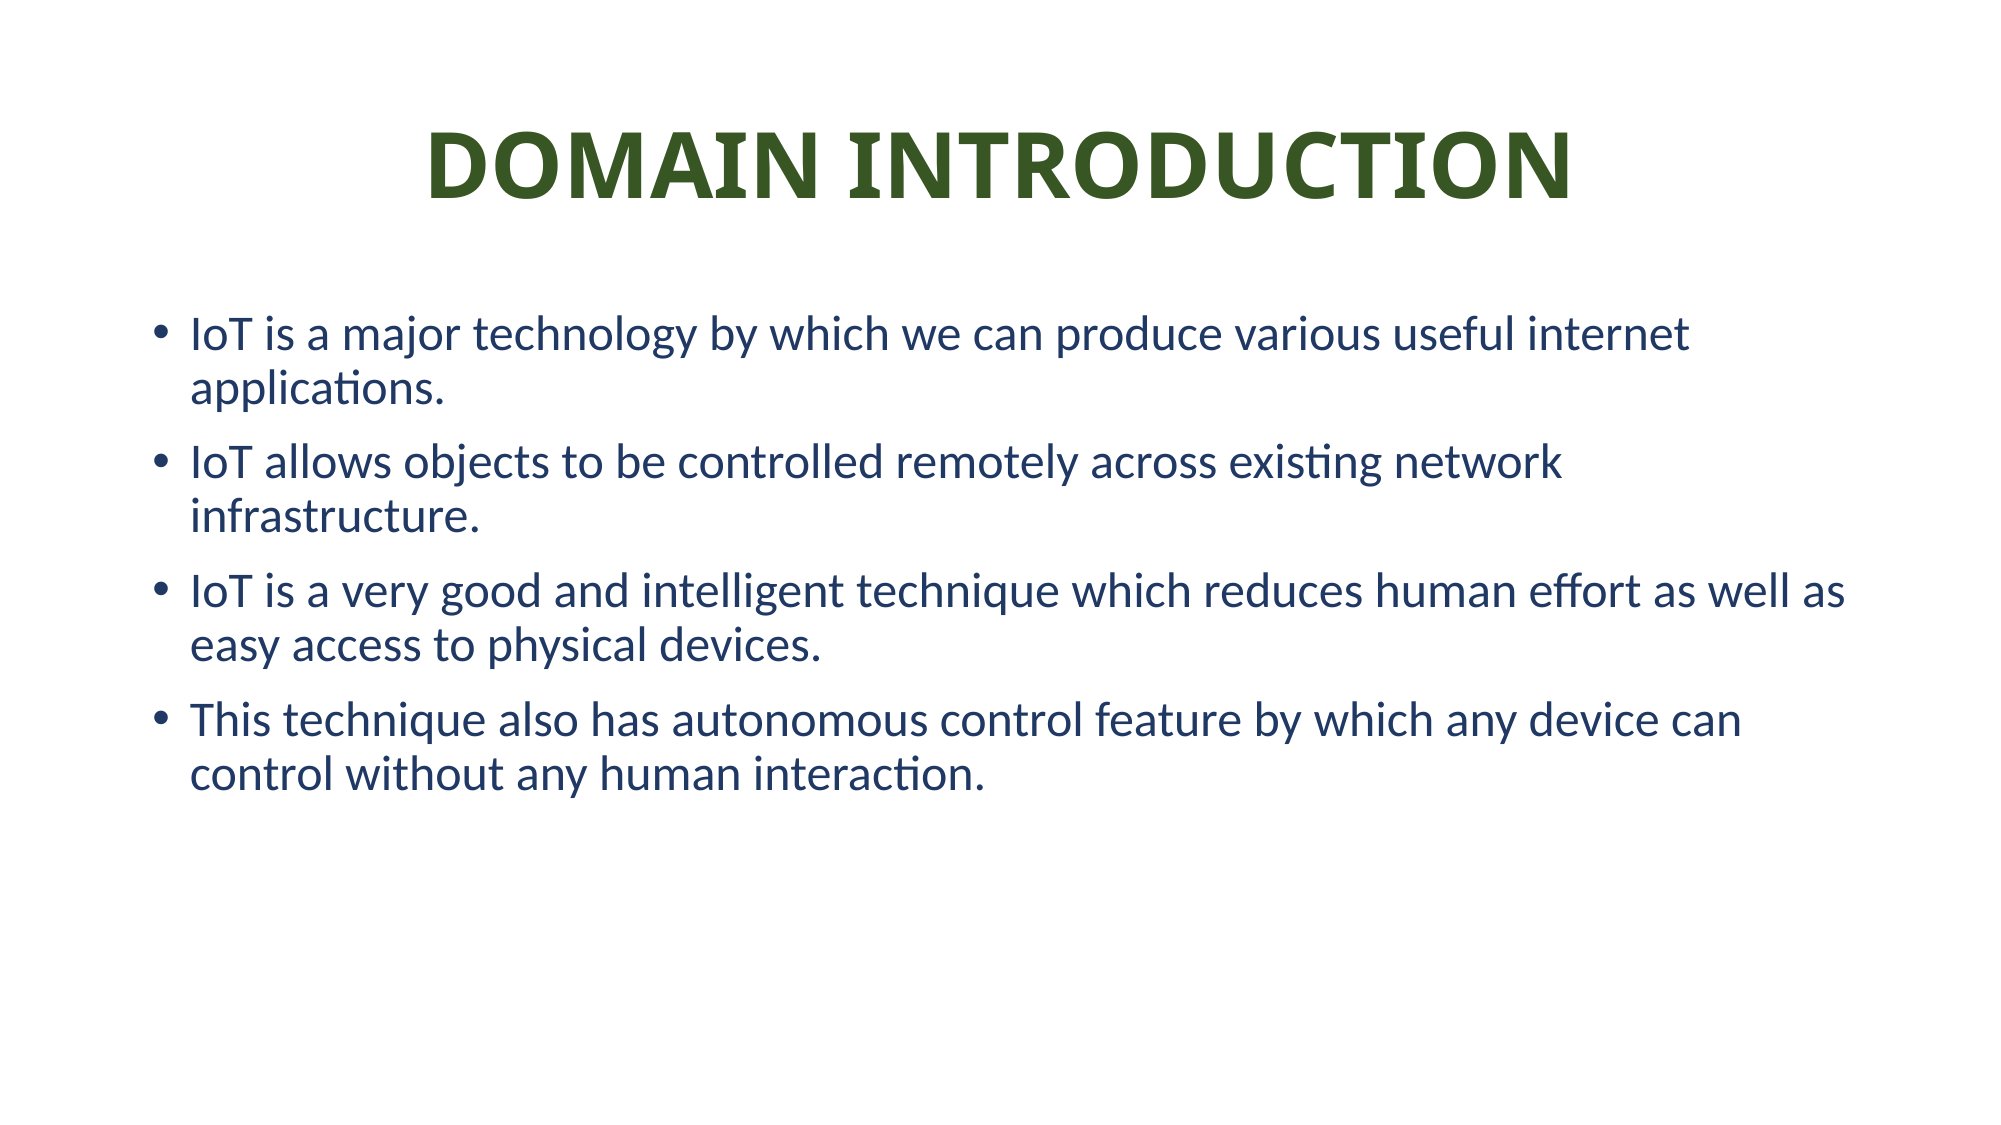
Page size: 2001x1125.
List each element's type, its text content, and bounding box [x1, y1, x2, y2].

title DOMAIN INTRODUCTION [137, 59, 1863, 278]
list IoT is a major technology by which we can produce various useful internet applications. IoT allows objects to be controlled remotely across existing network infrastructure. IoT is a very good and intelligent technique which reduces human effort as well as easy access to physical devices. This technique also has autonomous control feature by which any device can control without any human interaction. [137, 299, 1863, 1014]
